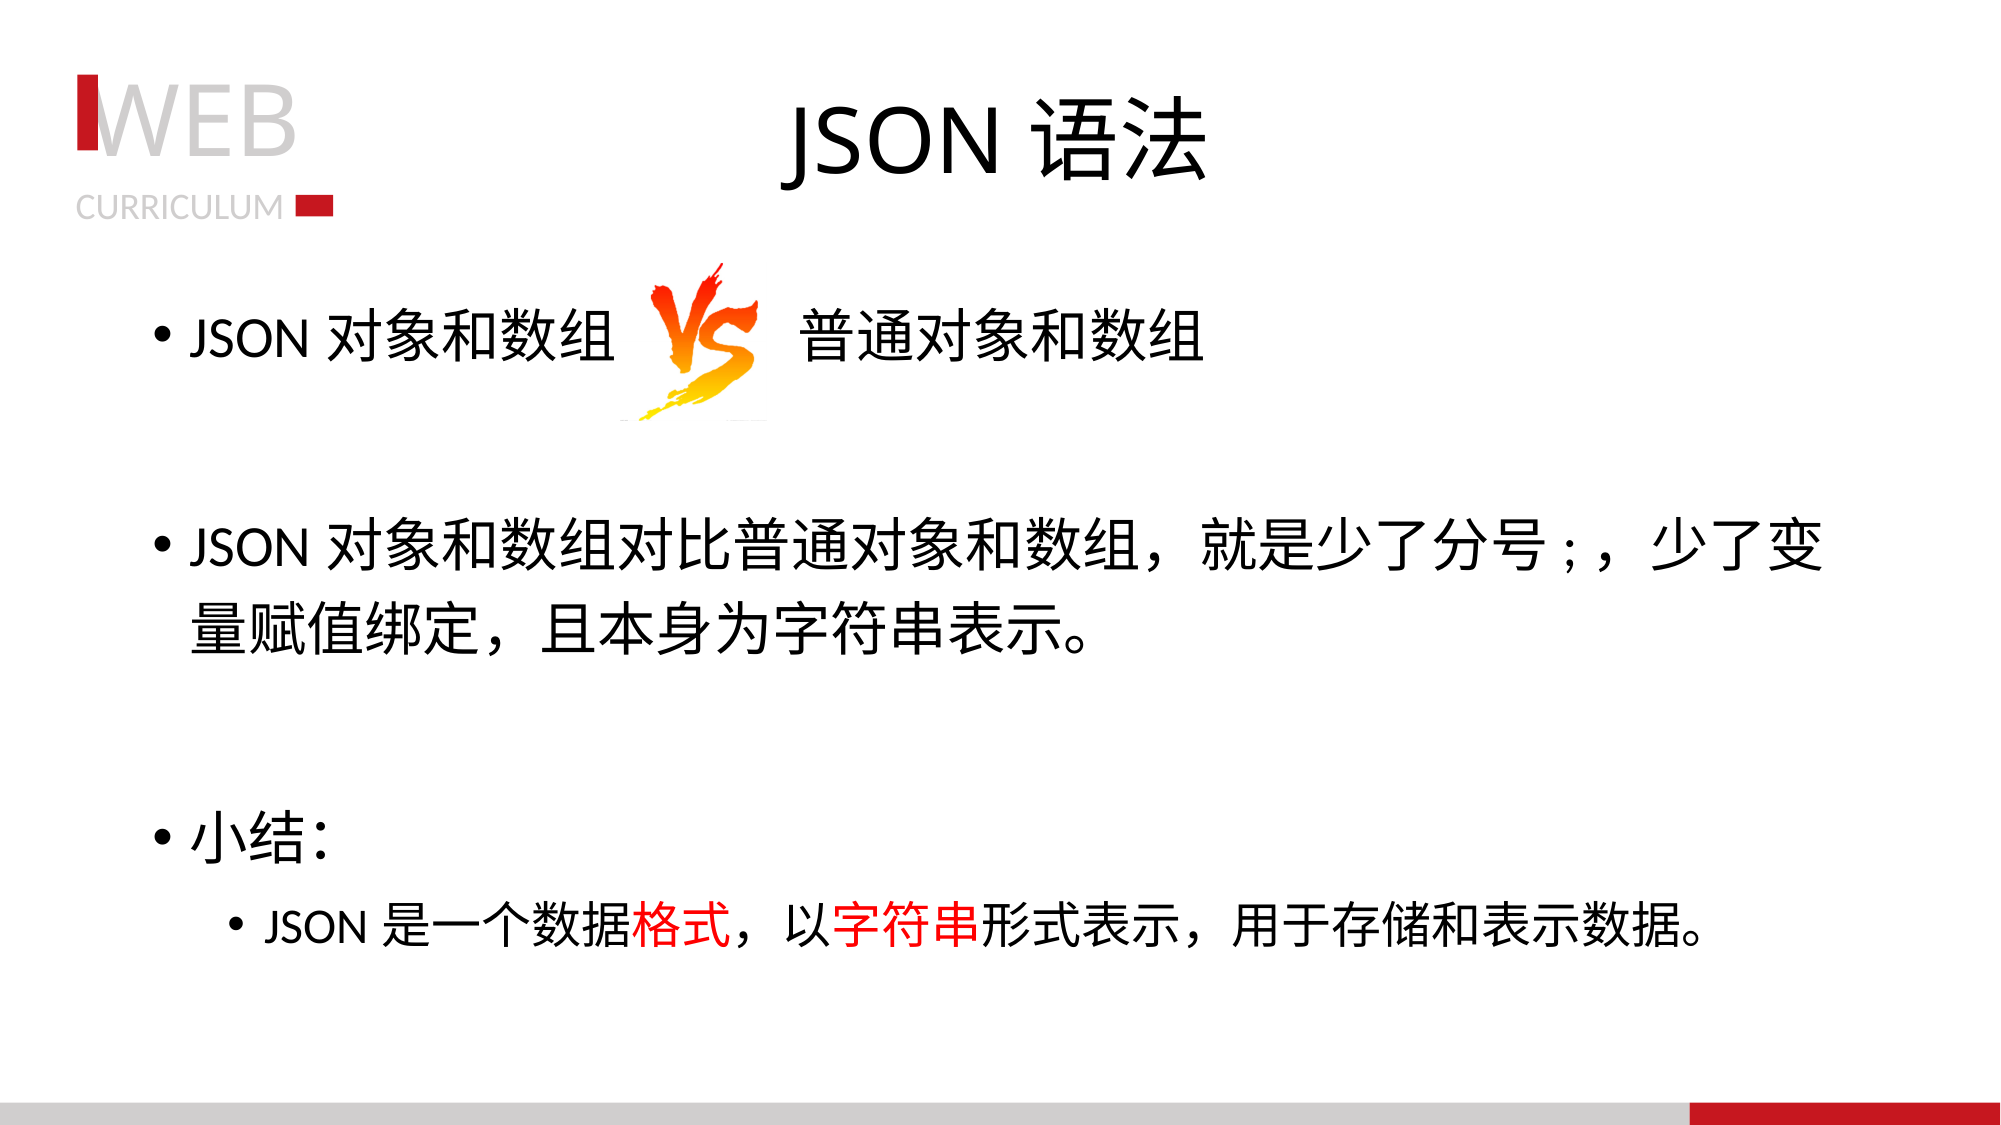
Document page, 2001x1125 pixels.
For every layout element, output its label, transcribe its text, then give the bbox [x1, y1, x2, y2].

list JSON对象和数组 普通对象和数组 JSON对象和数组对比普通对象和数组，就是少了分号;，少了变量赋值绑定，且本身为字符串表示。 小结： JSON是一个数据格式，以字符串形式表示，用于存储和表示数据。 [137, 277, 1863, 992]
title JSON语法 [137, 59, 1863, 228]
picture [620, 262, 767, 421]
